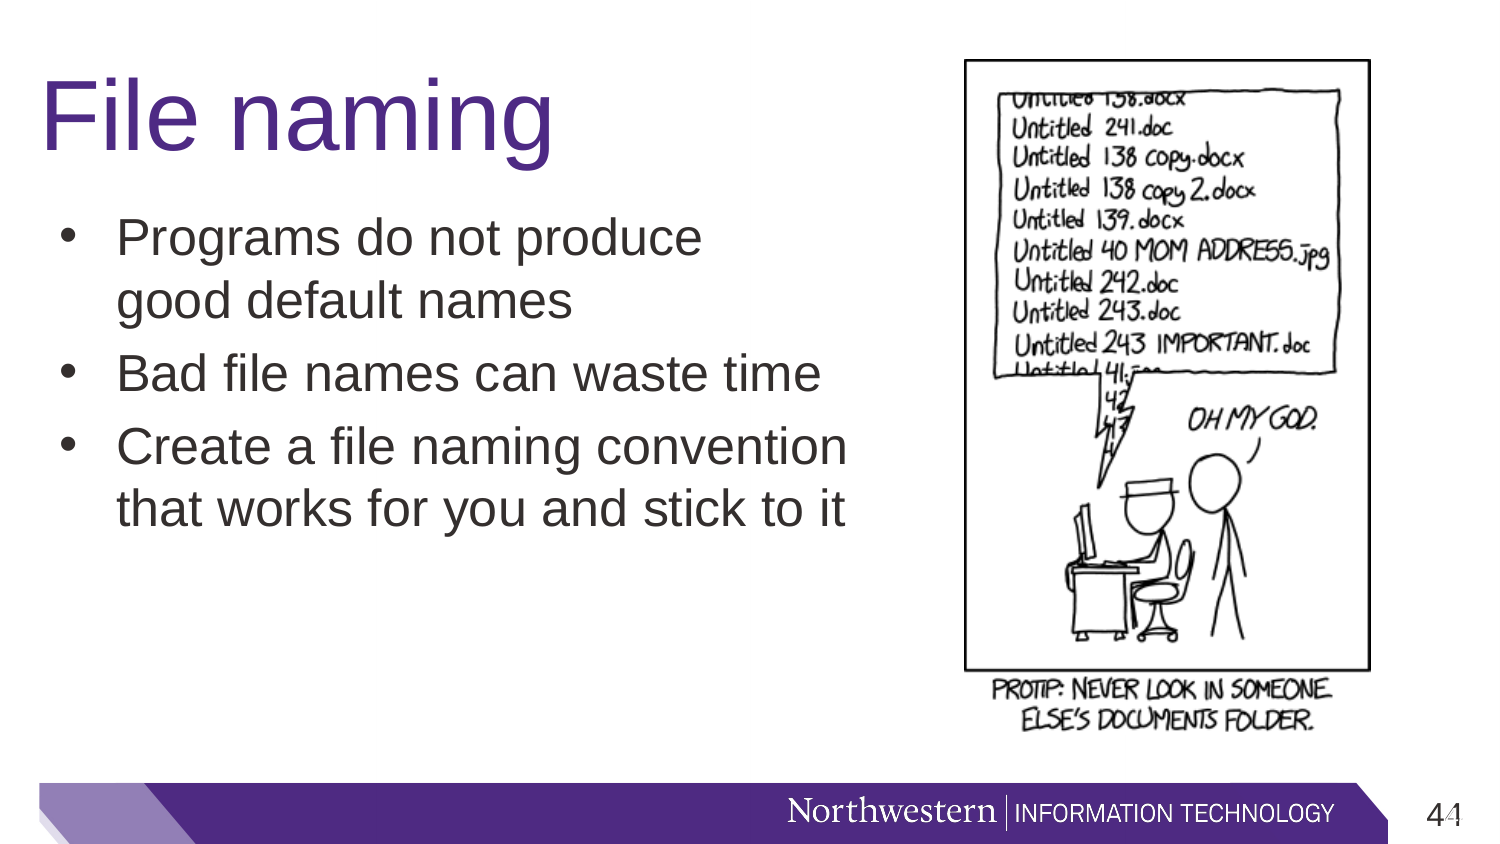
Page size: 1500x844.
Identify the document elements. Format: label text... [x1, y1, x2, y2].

picture [2, 1, 1500, 844]
title File naming [24, 16, 1475, 205]
text_box Programs do not produce good default names Bad file names can waste time Create a file naming convention that works for you and stick to it [44, 196, 948, 590]
slide_number 43 [1137, 793, 1488, 838]
